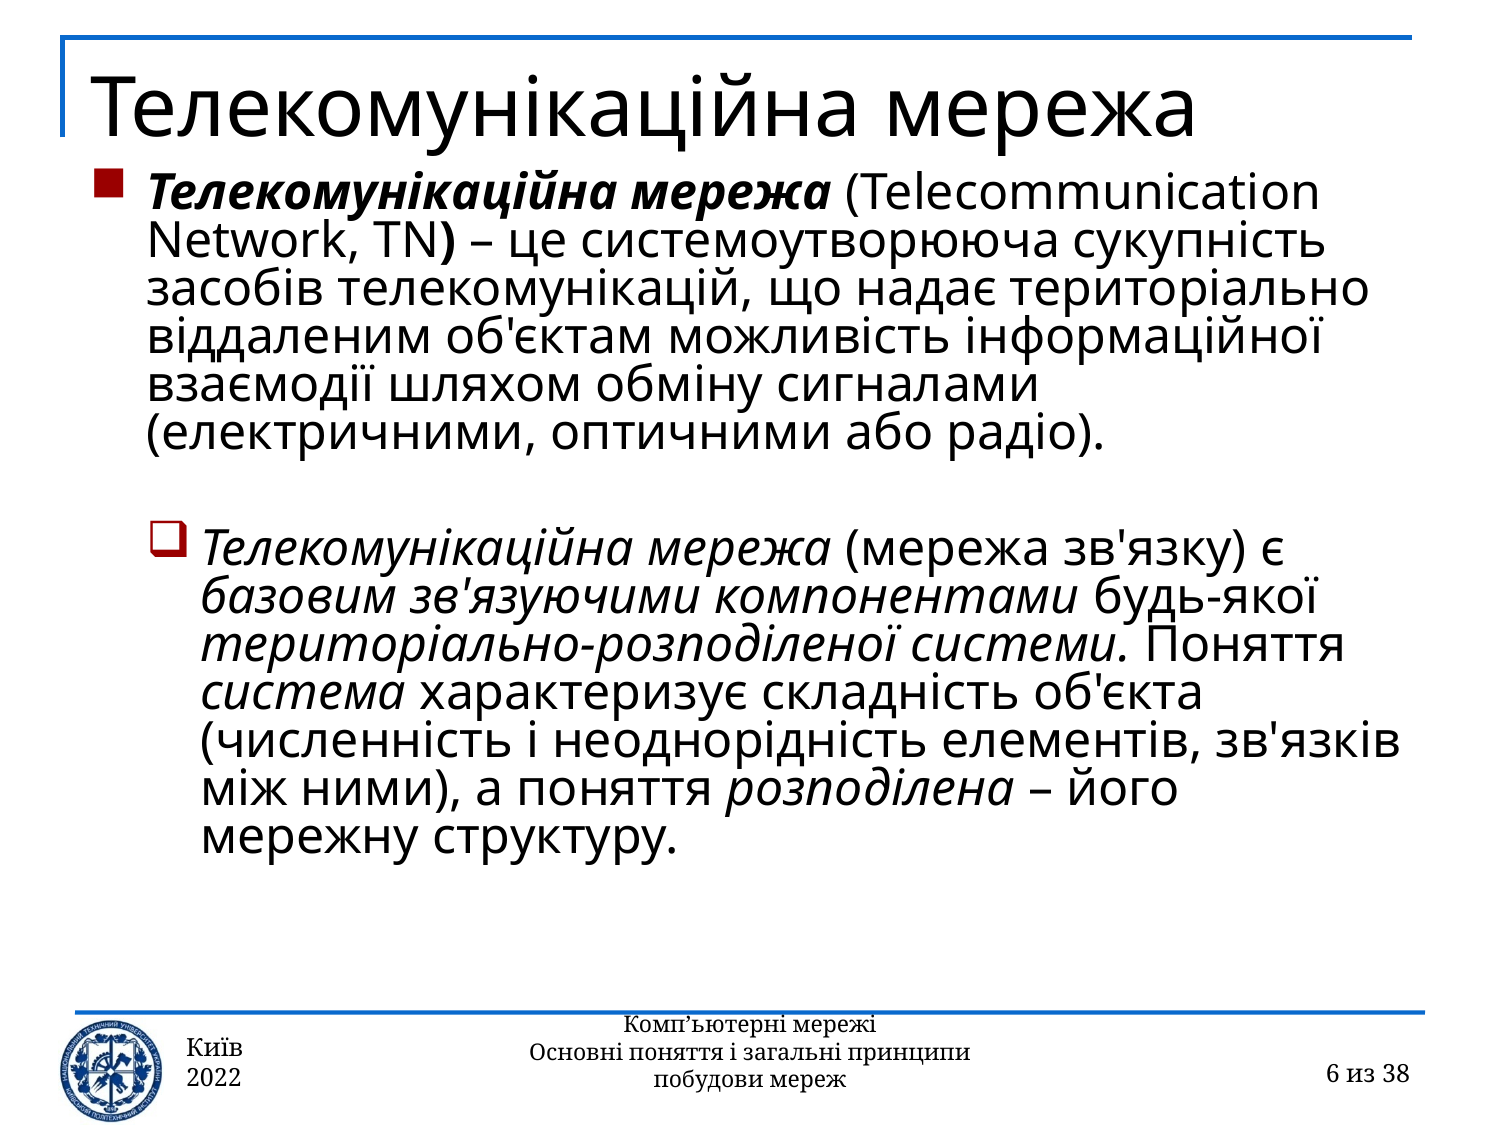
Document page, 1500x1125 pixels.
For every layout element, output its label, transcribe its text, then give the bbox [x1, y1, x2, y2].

title Телекомунікаційна мережа [74, 45, 1426, 163]
slide_number Київ 2022 [170, 1023, 426, 1100]
footer Комп’ьютерні мережі Основні поняття і загальні принципи побудови мереж [466, 1024, 1034, 1101]
picture [58, 1017, 165, 1125]
slide_number 6 из 38 [1074, 1023, 1426, 1100]
list Телекомунікаційна мережа (Telecommunication Network, TN) – це системоутворююча сукупність засобів телекомунікацій, що надає територіально віддаленим об'єктам можливість інформаційної взаємодії шляхом обміну сигналами (електричними, оптичними або радіо). Телекомунікаційна мережа (мережа зв'язку) є базовим зв'язуючими компонентами будь-якої територіально-розподіленої системи. Поняття система характеризує складність об'єкта (численність і неоднорідність елементів, зв'язків між ними), а поняття розподілена – його мережну структуру. [74, 163, 1426, 1006]
